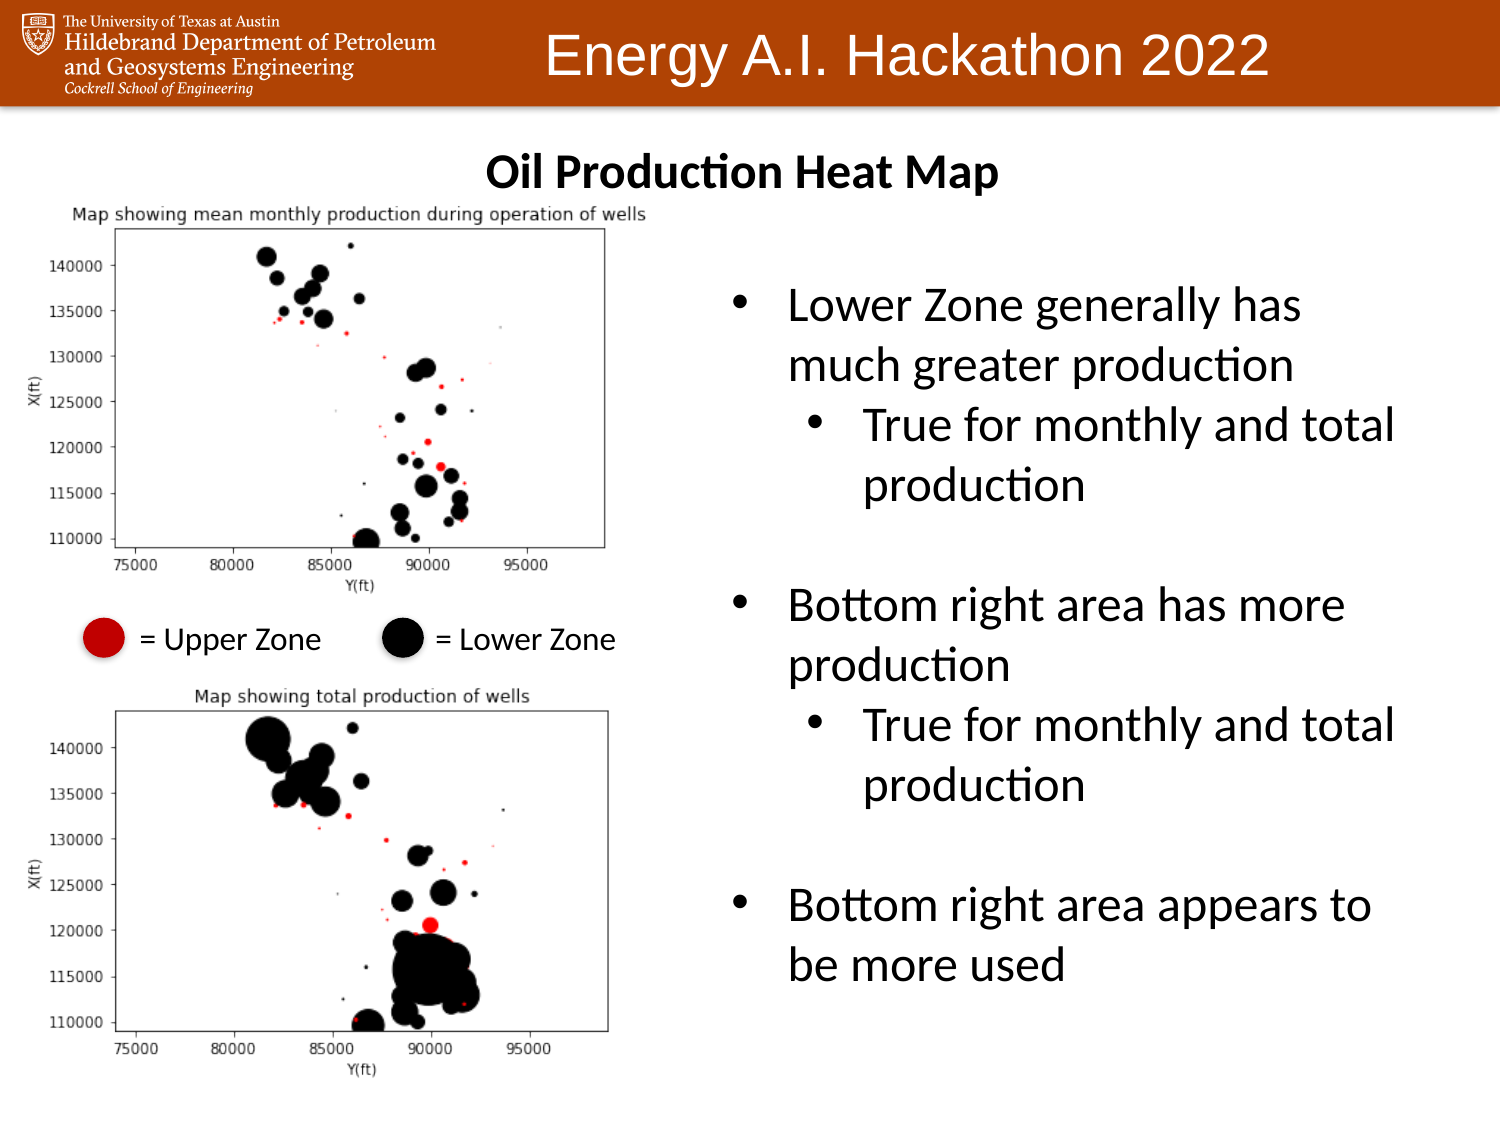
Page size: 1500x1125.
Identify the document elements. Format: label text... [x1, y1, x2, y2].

text_box Oil Production Heat Map [82, 130, 1403, 251]
picture [17, 196, 657, 603]
picture [18, 678, 618, 1088]
picture [22, 13, 436, 97]
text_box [82, 609, 349, 666]
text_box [381, 609, 645, 666]
text_box Lower Zone generally has much greater production True for monthly and total production Bottom right area has more production True for monthly and total production Bottom right area appears to be more used [716, 263, 1423, 999]
